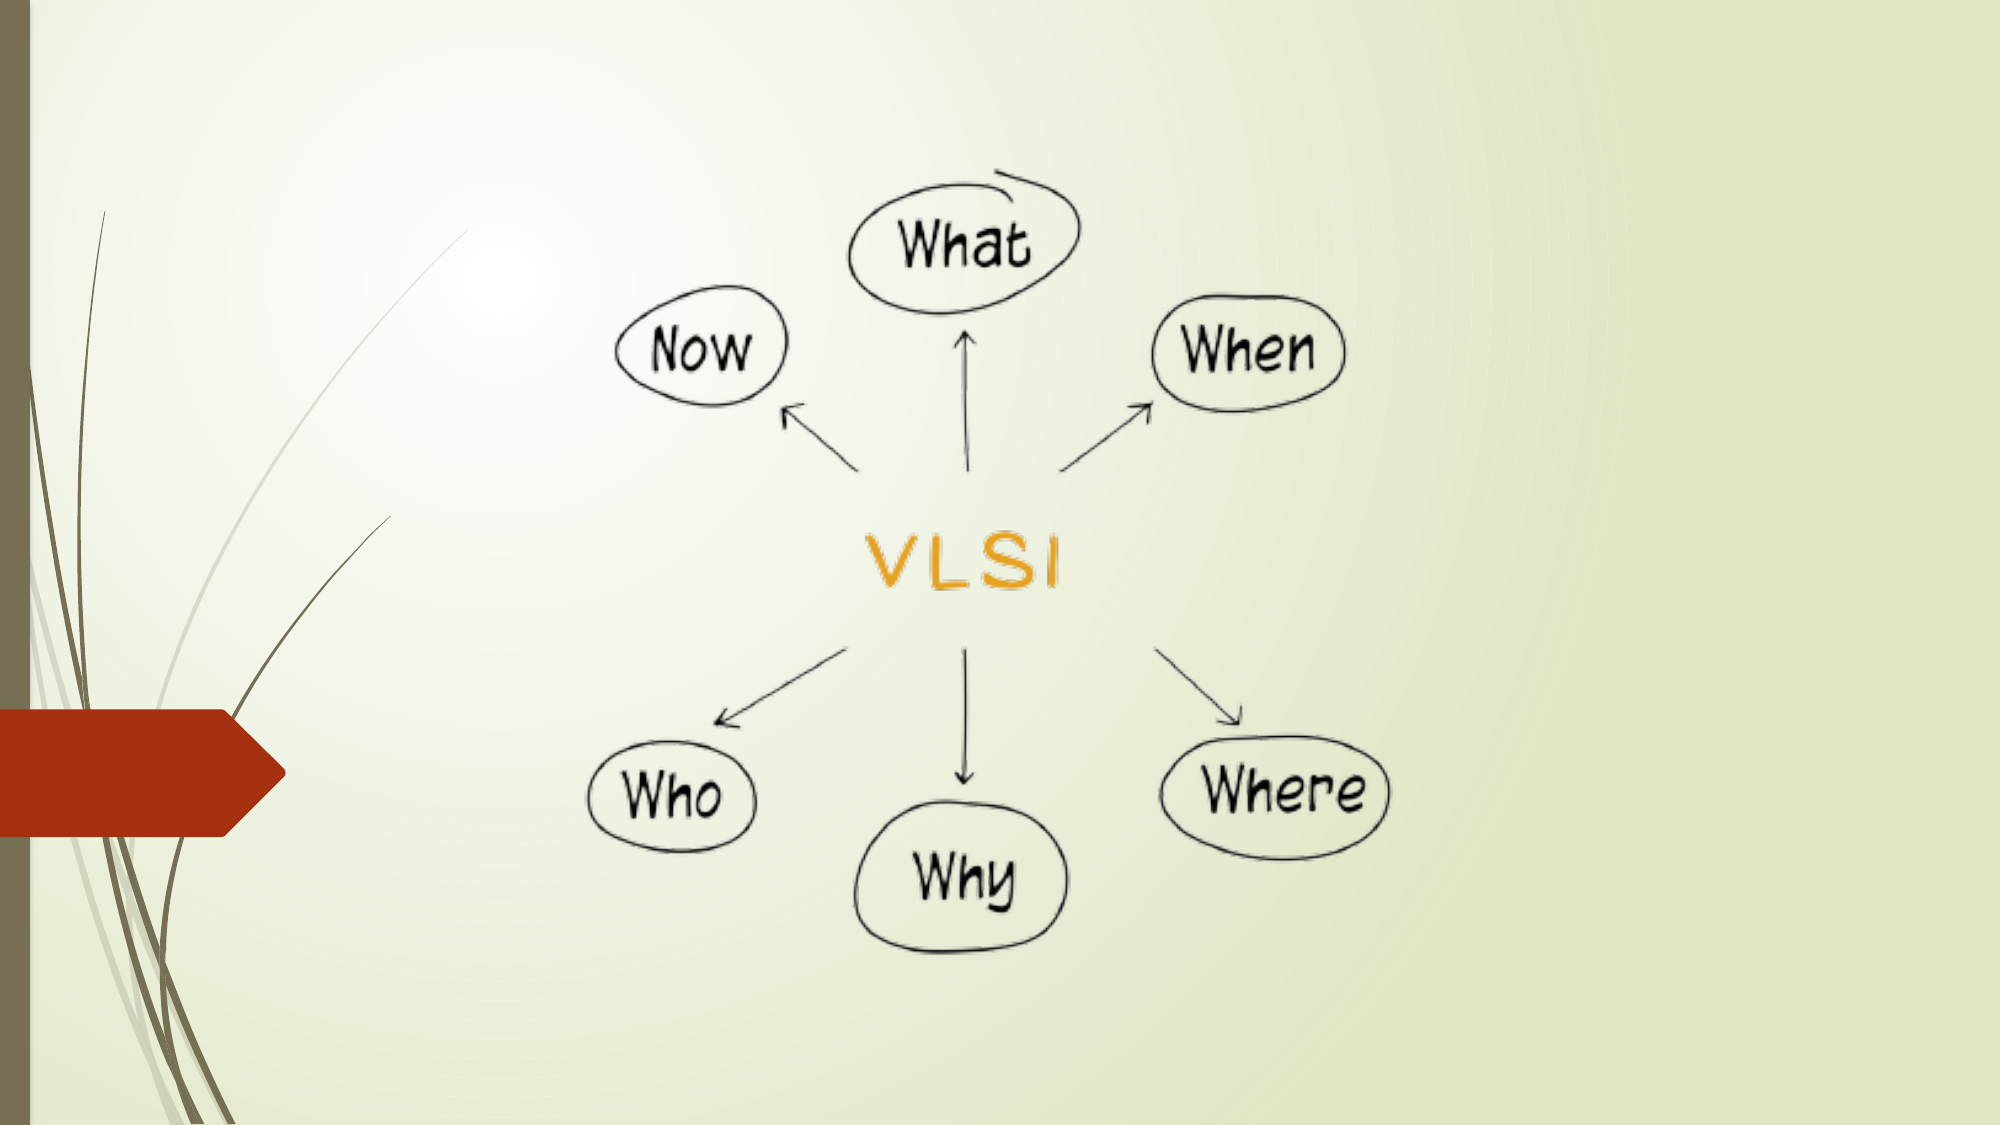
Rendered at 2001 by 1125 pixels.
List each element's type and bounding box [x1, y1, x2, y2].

picture [170, 100, 1810, 1024]
